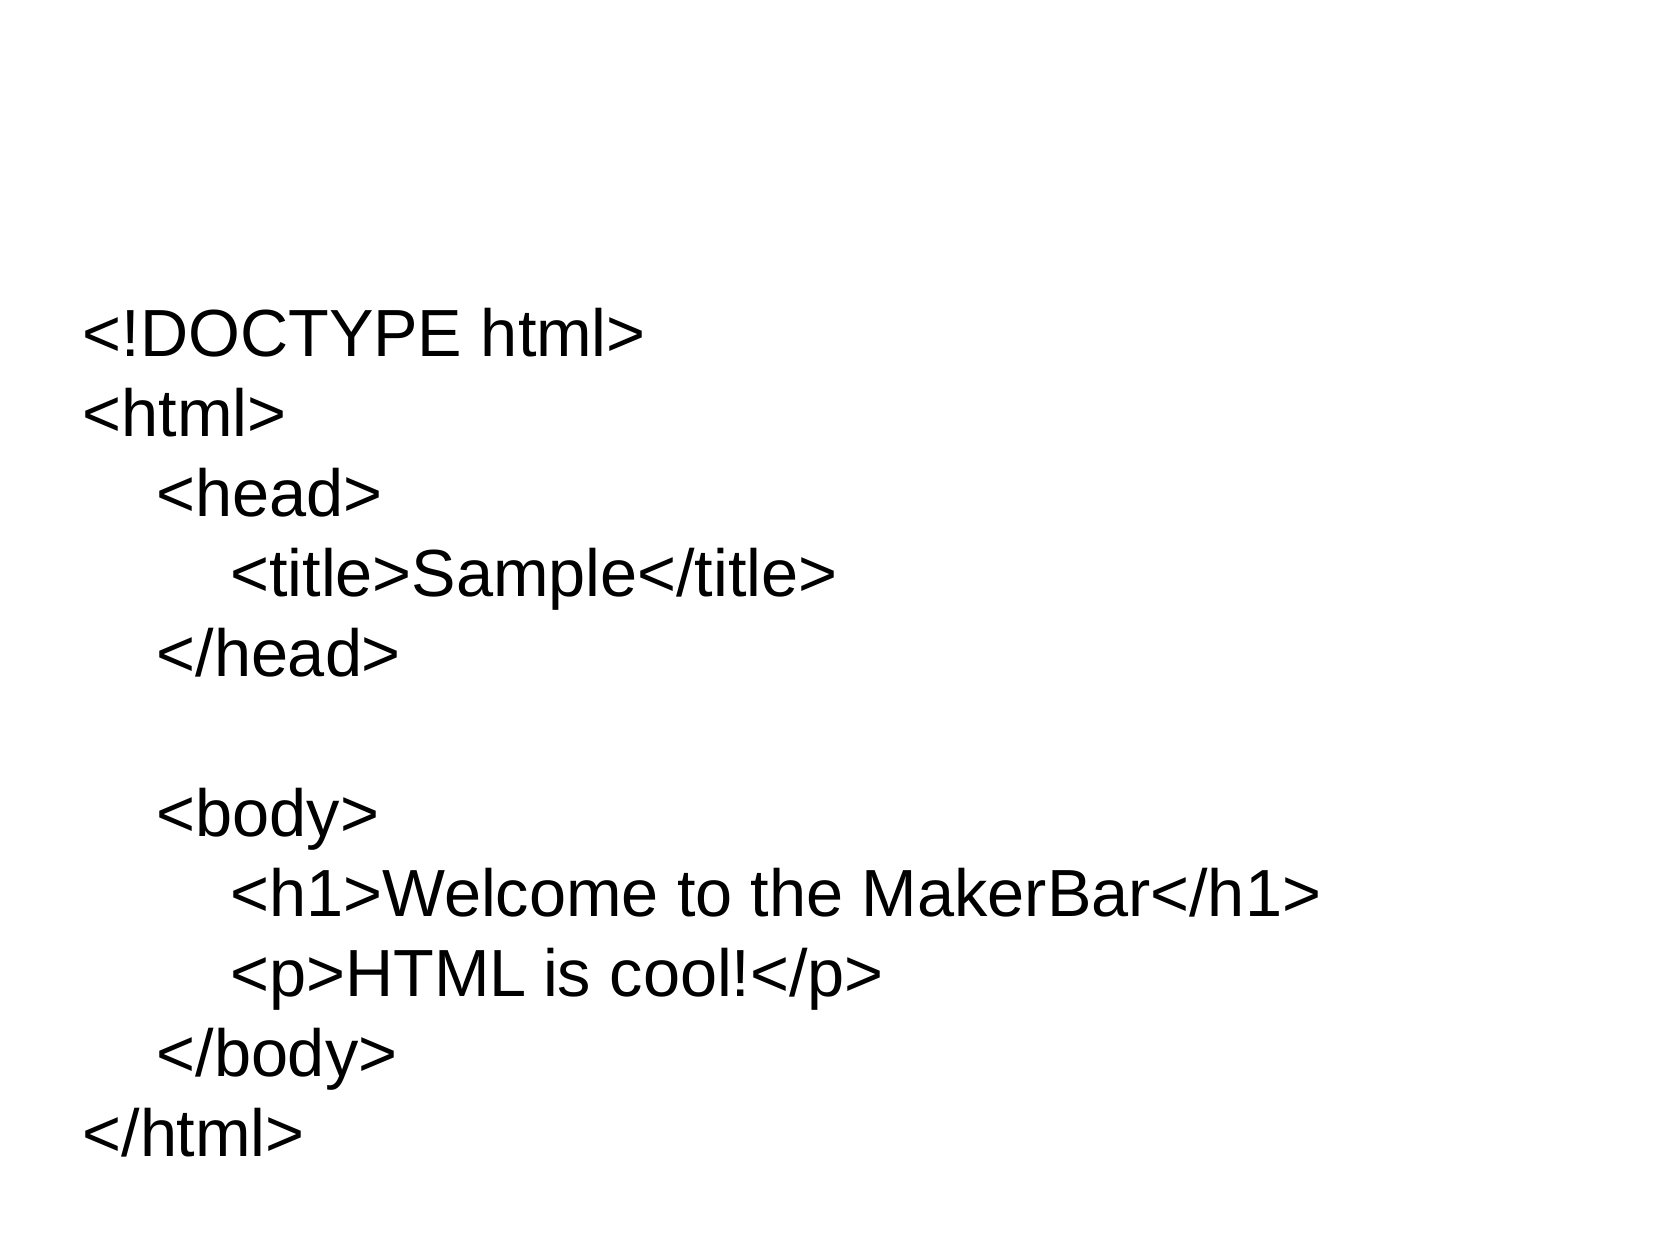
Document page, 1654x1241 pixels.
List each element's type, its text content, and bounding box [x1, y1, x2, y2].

text_box <!DOCTYPE html> <html> <head> <title>Sample</title> </head> <body> <h1>Welcome to the MakerBar</h1> <p>HTML is cool!</p> </body> </html> [82, 290, 1571, 1010]
